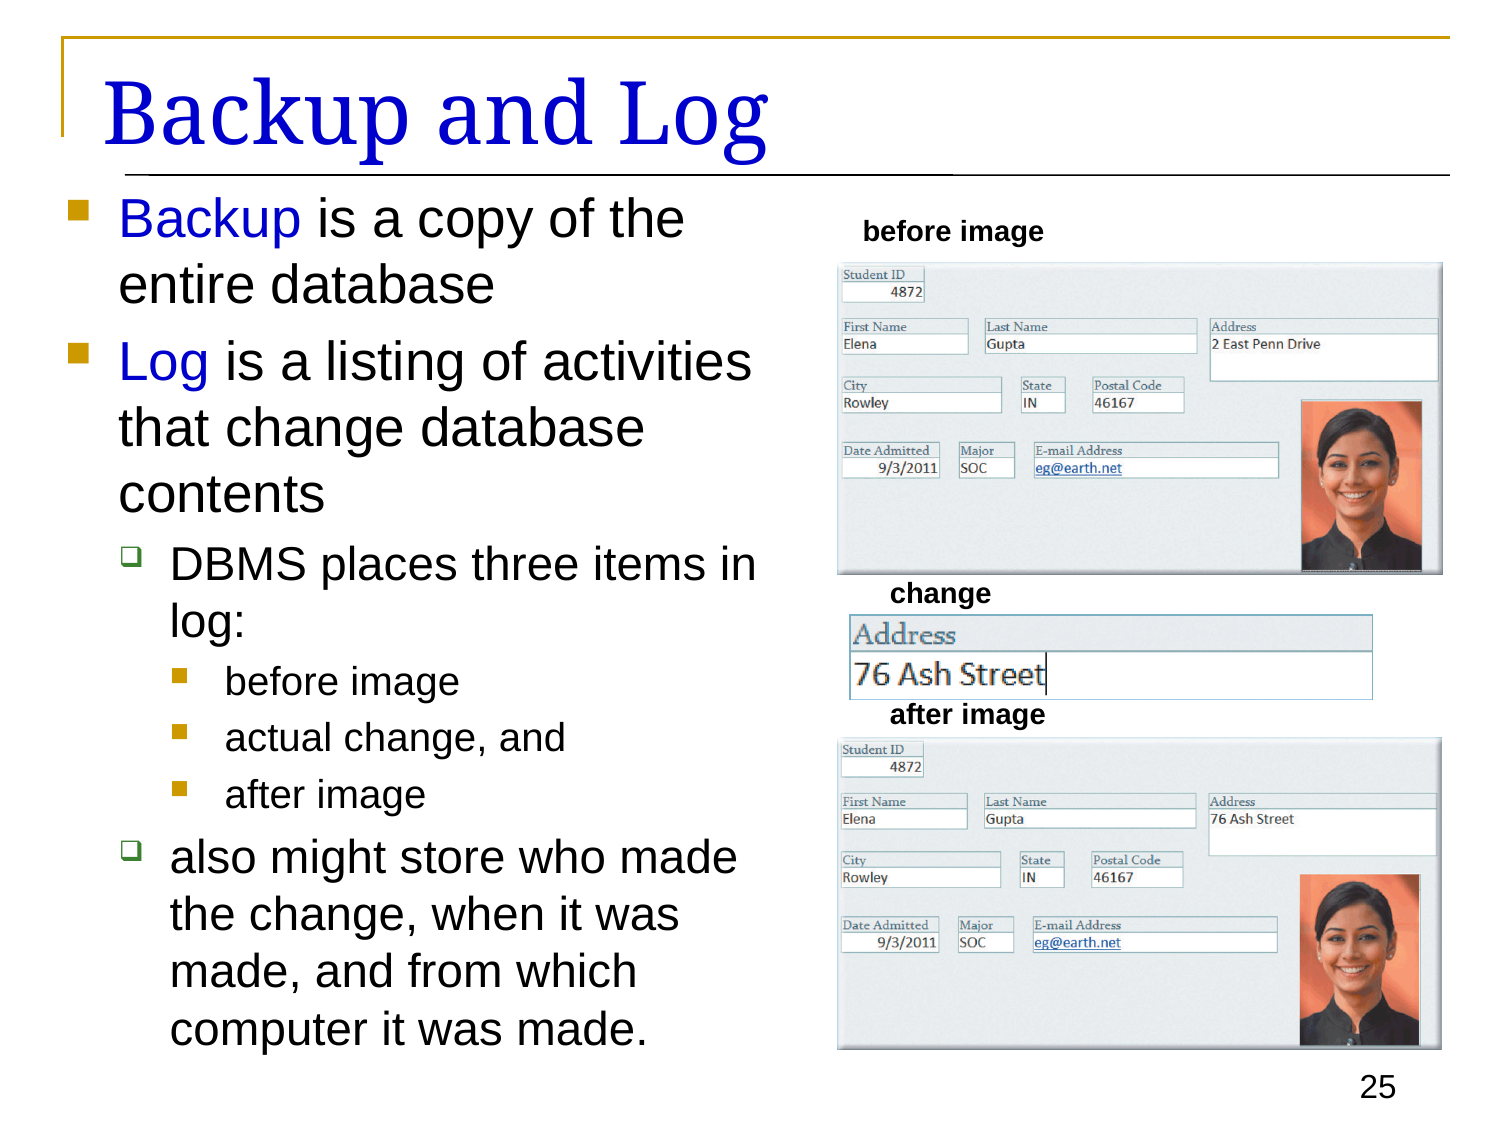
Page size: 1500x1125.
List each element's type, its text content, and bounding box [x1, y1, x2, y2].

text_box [837, 212, 1443, 1051]
list Backup is a copy of the entire database Log is a listing of activities that change database contents DBMS places three items in log: before image actual change, and after image also might store who made the change, when it was made, and from which computer it was made. [49, 174, 801, 1063]
title Backup and Log [87, 49, 1451, 163]
